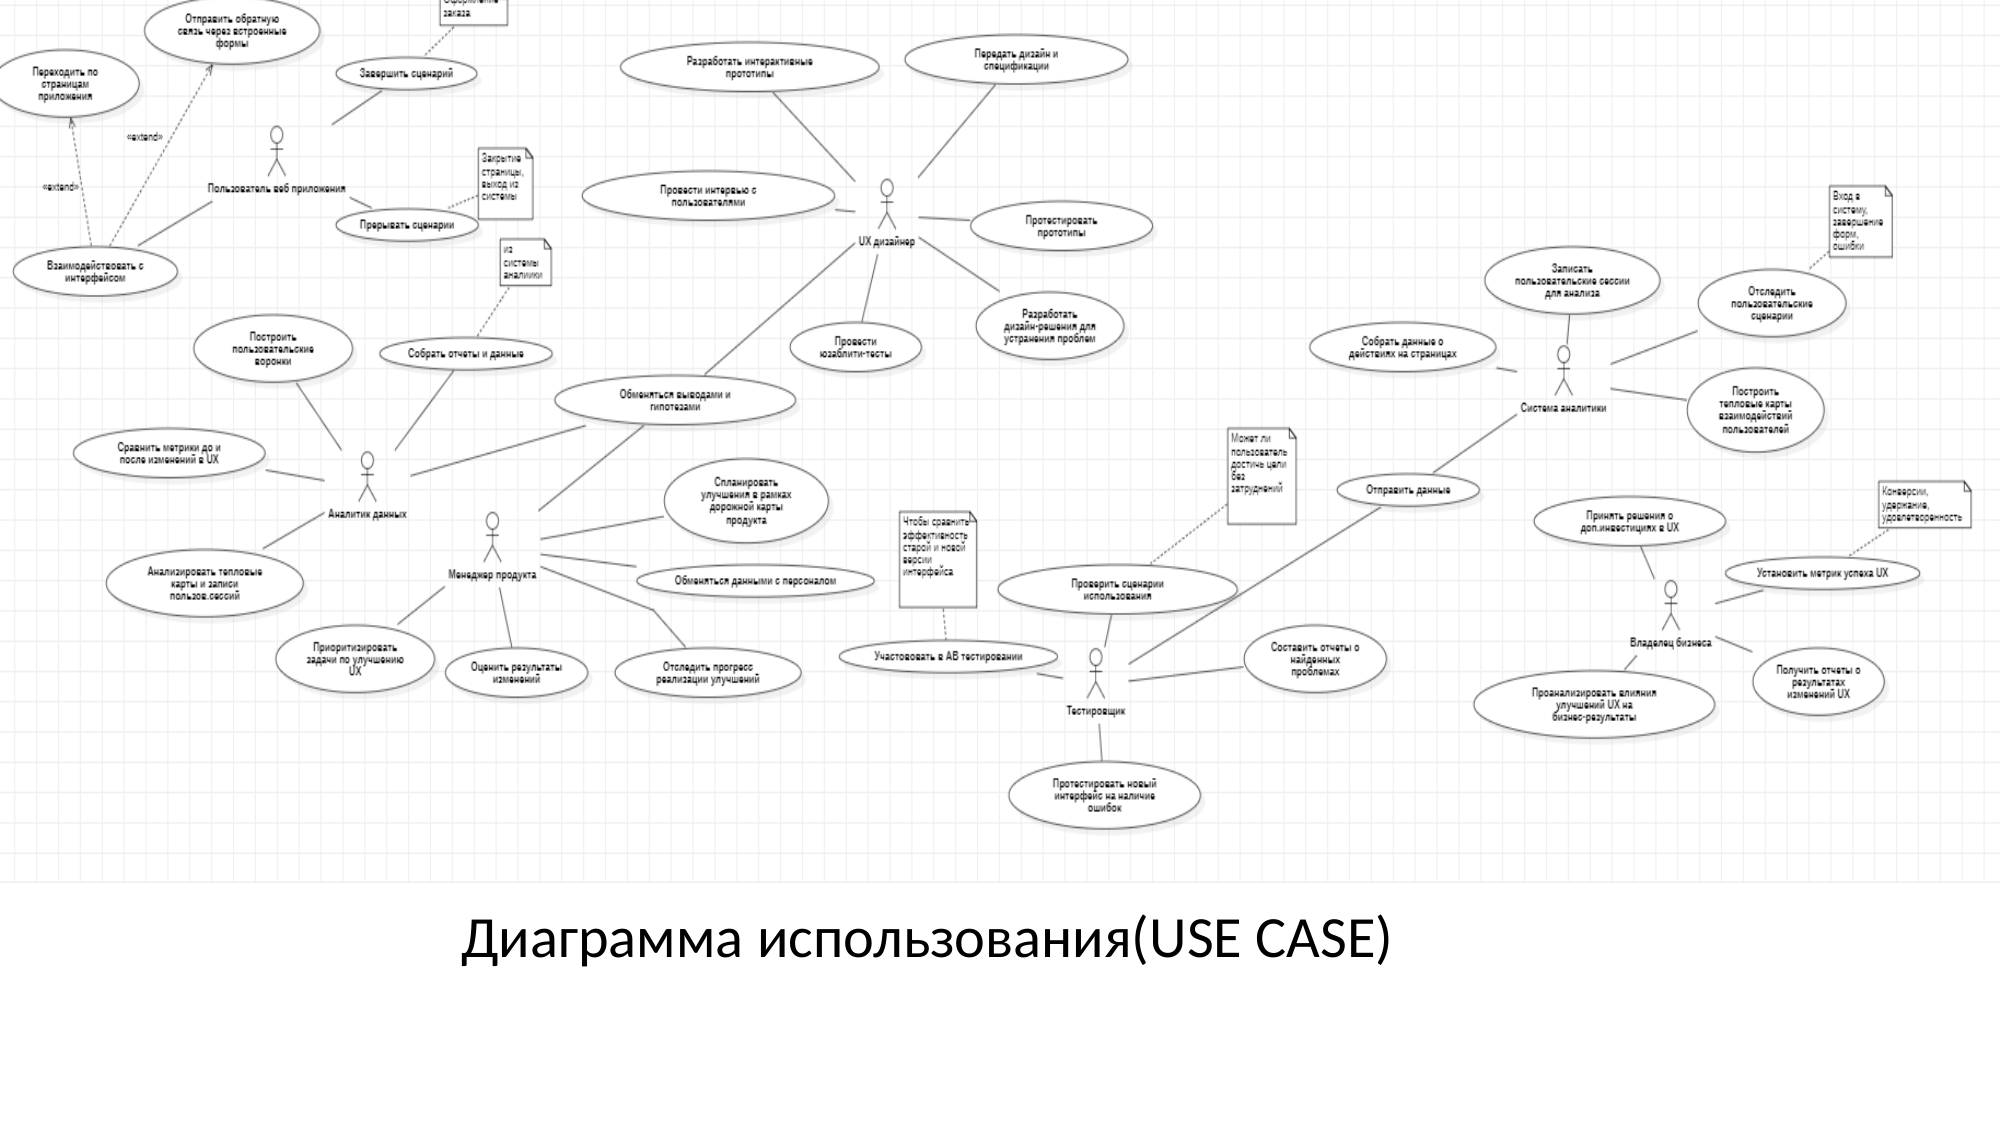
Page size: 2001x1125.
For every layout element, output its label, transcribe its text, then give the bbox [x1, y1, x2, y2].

text_box Диаграмма использования(USE CASE) [446, 891, 1531, 977]
picture [0, 0, 2000, 883]
